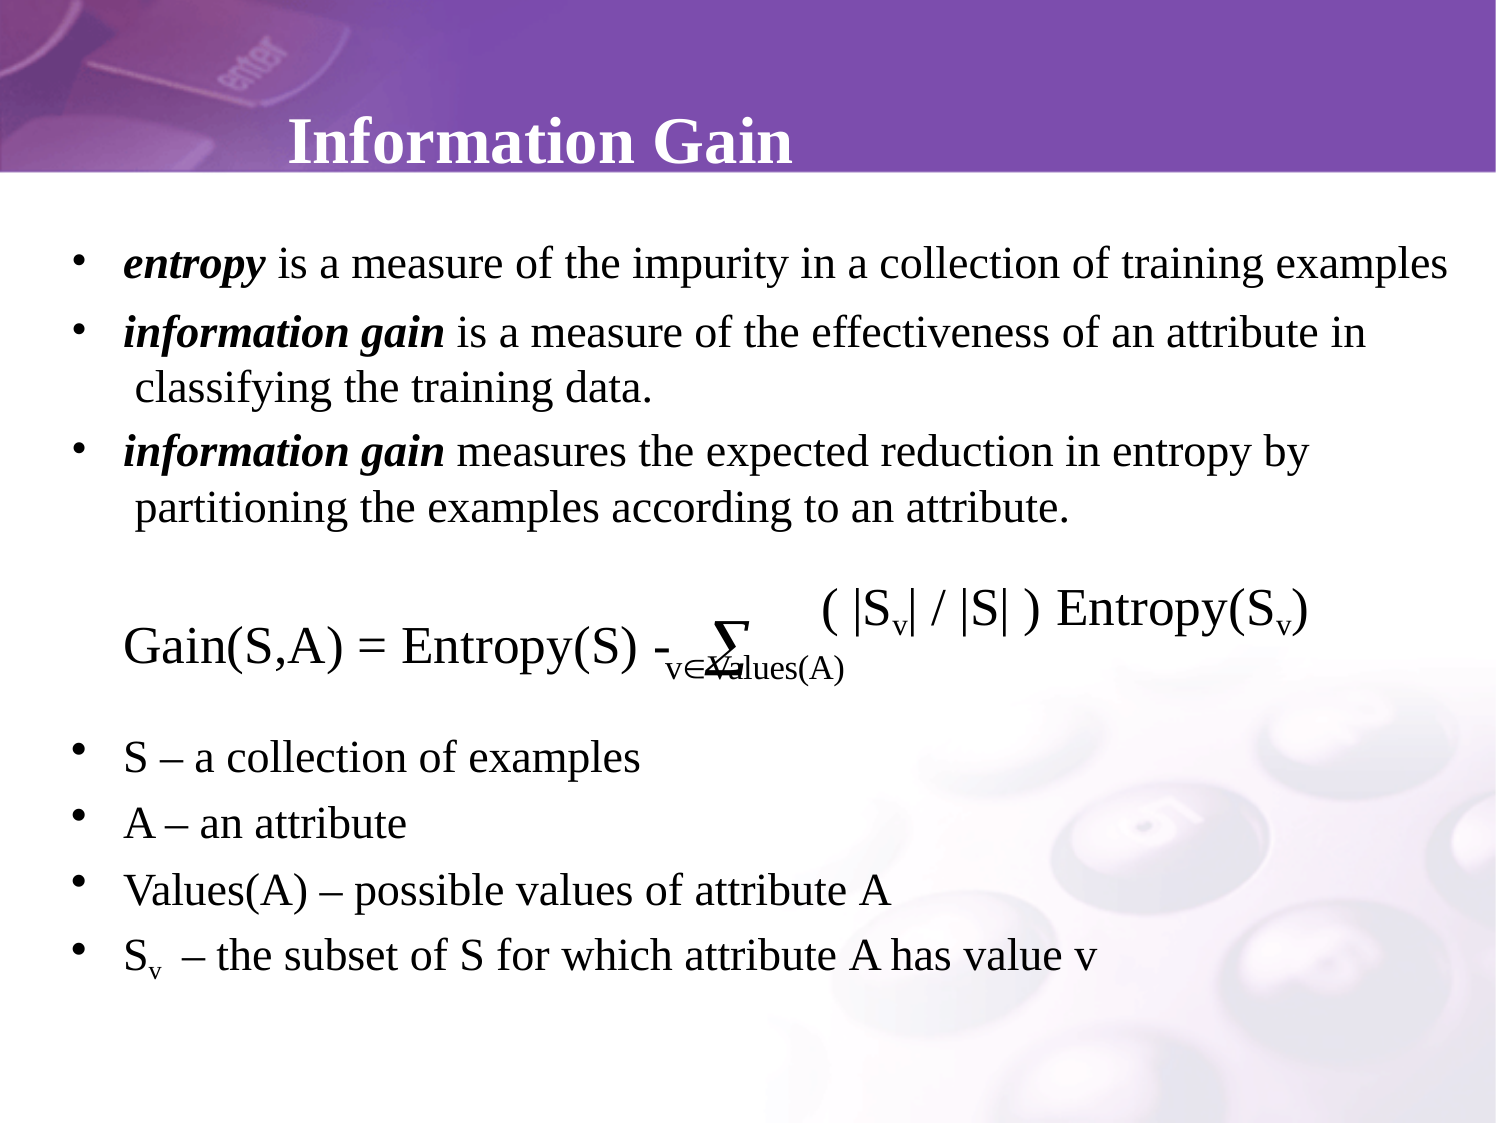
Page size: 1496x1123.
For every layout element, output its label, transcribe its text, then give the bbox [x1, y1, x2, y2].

text_box ( |Sv| / |S| ) Entropy(Sv) [815, 570, 1322, 642]
title Information Gain [285, 95, 1001, 219]
text_box vValues(A) S – a collection of examples A – an attribute Values(A) – possible values of attribute A Sv – the subset of S for which attribute A has value v [64, 642, 1114, 985]
picture [0, 0, 1496, 1123]
text_box entropy is a measure of the impurity in a collection of training examples information gain is a measure of the effectiveness of an attribute in classifying the training data. information gain measures the expected reduction in entropy by partitioning the examples according to an attribute. [69, 219, 1456, 532]
text_box Gain(S,A) = Entropy(S) -  [117, 547, 760, 642]
